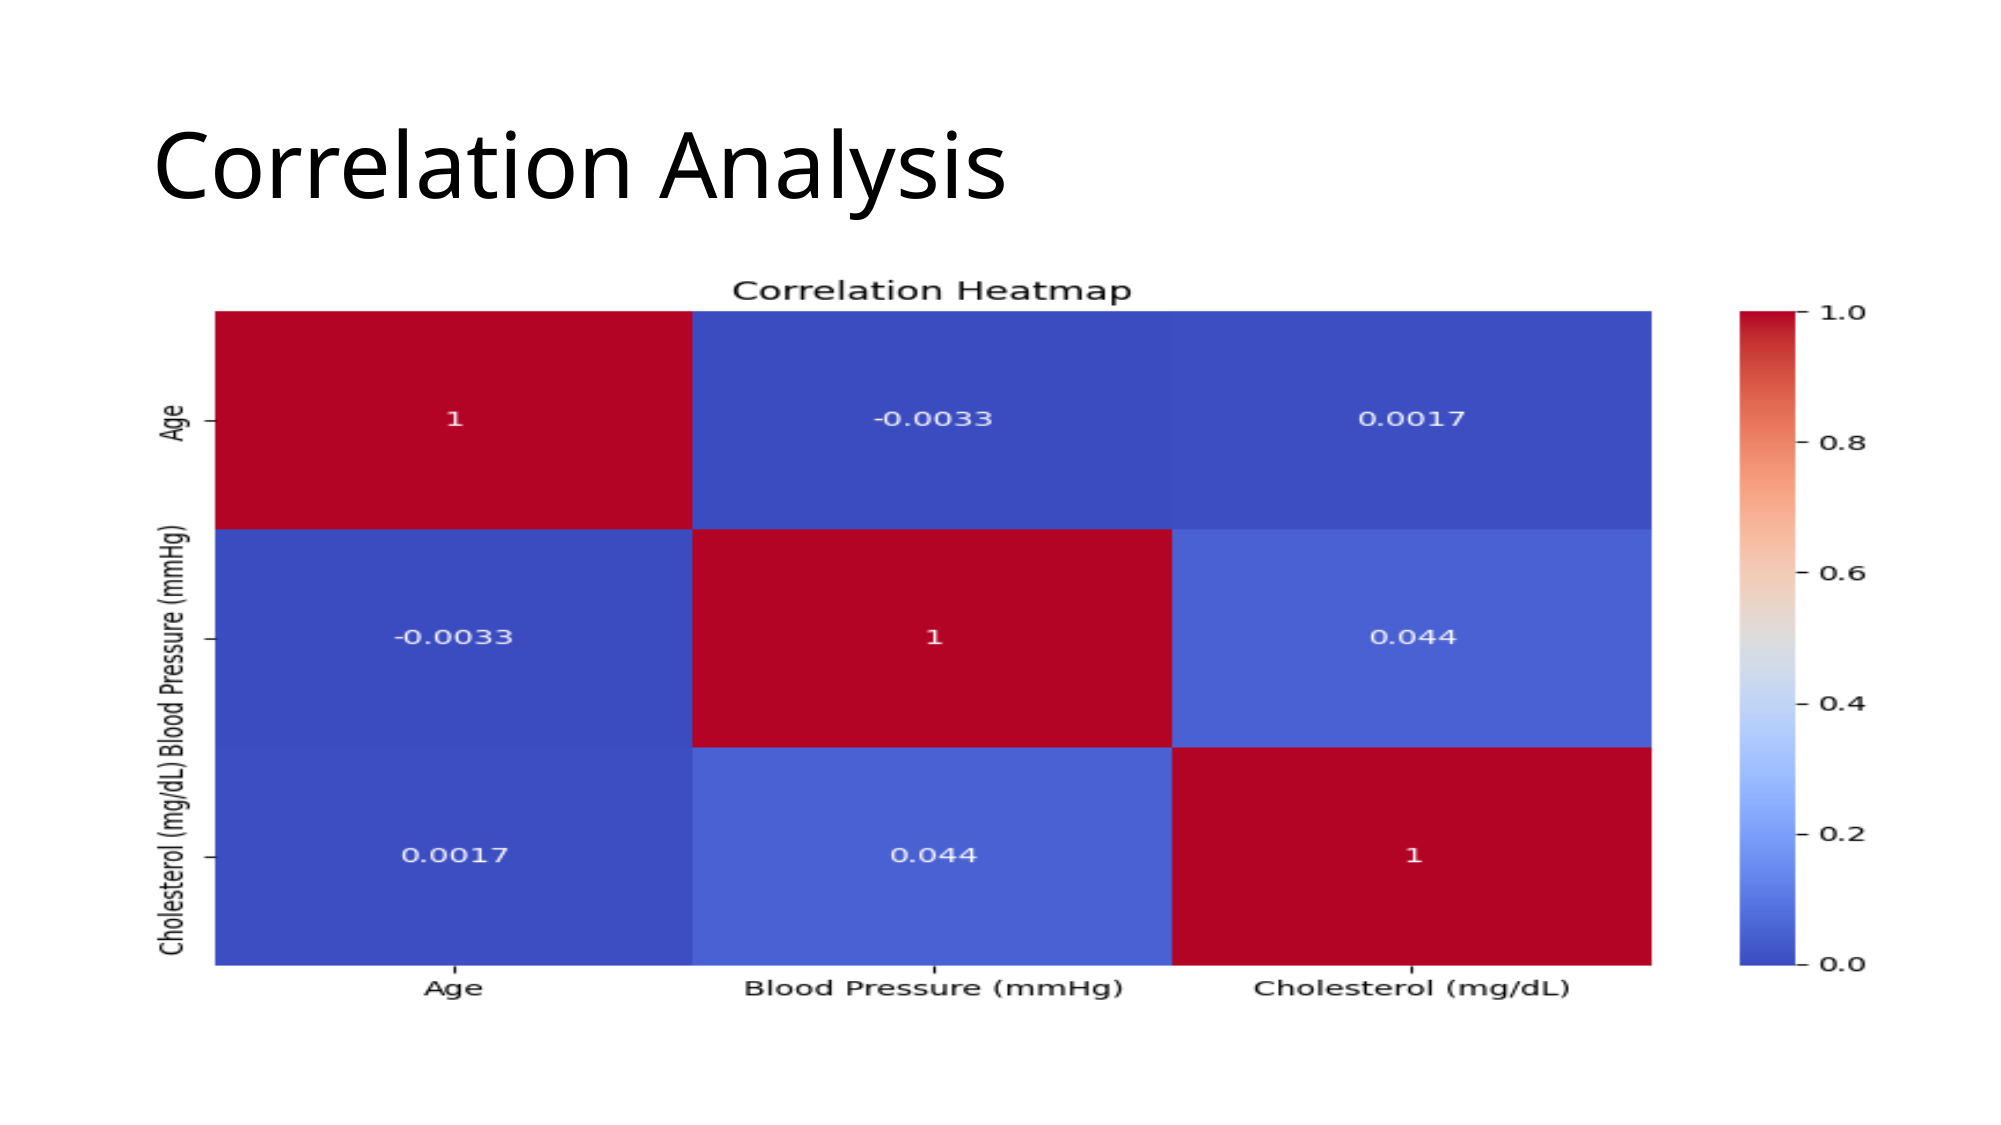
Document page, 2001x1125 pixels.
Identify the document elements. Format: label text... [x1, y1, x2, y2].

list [137, 266, 1891, 1014]
title Correlation Analysis [137, 59, 1863, 266]
